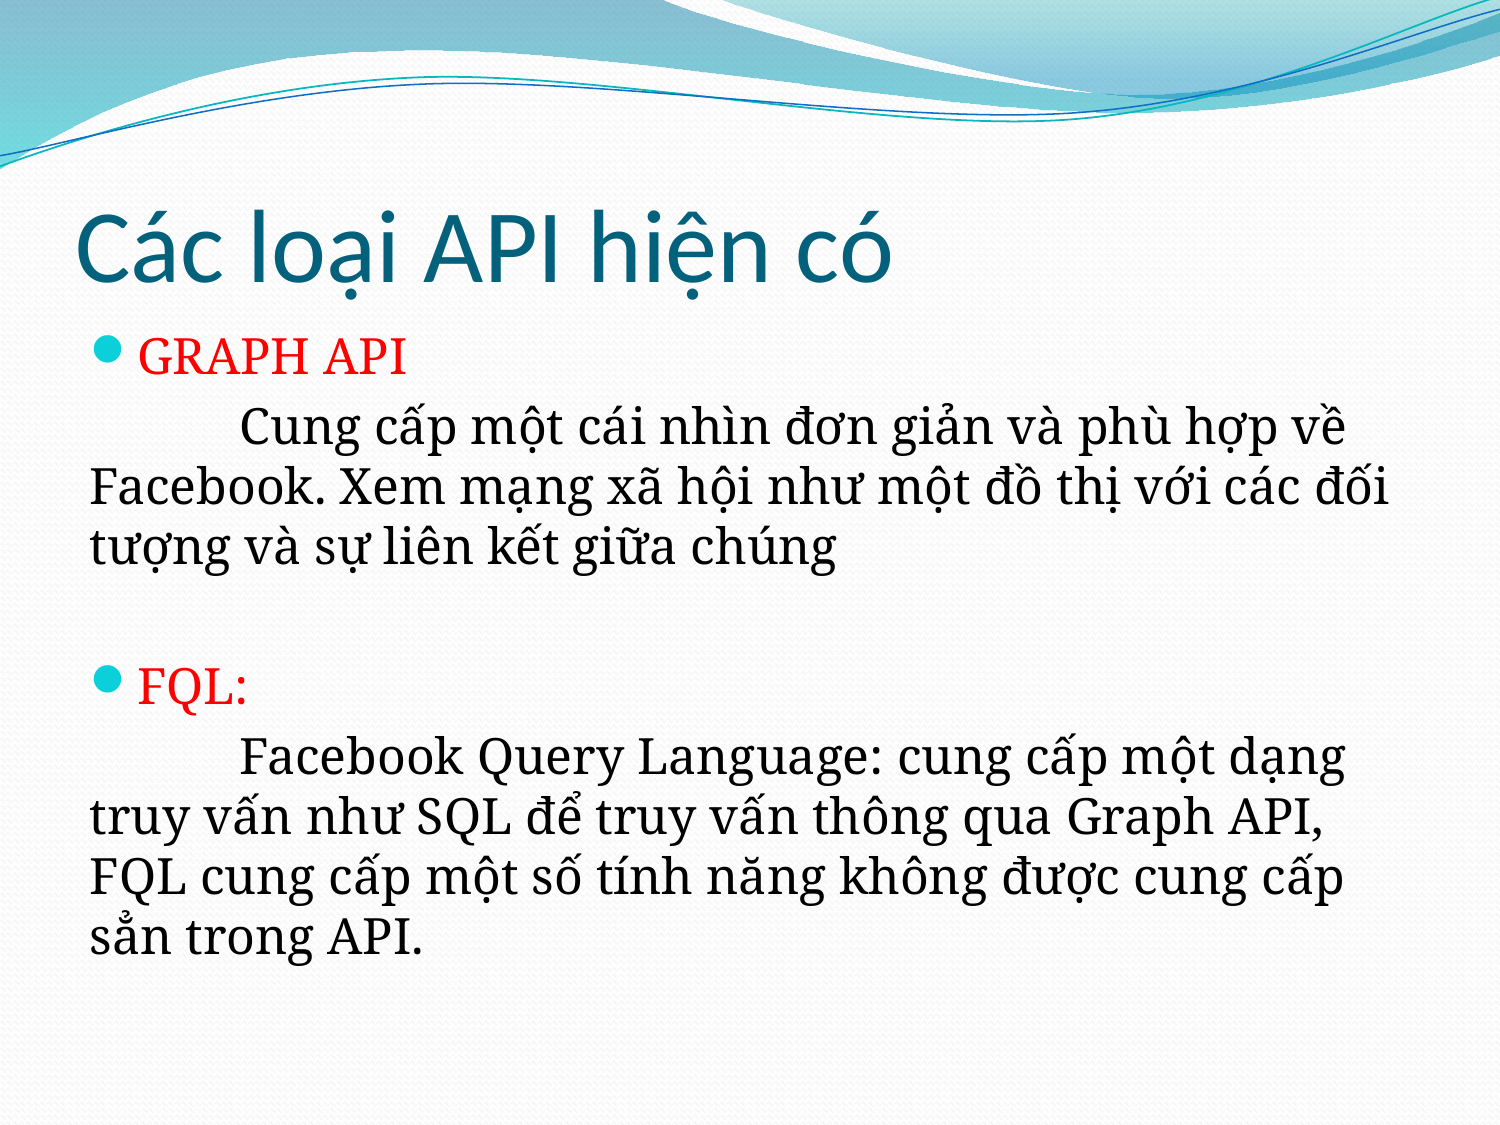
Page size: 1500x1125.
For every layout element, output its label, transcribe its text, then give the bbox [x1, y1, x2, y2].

title Các loại API hiện có [75, 115, 1425, 303]
list GRAPH API Cung cấp một cái nhìn đơn giản và phù hợp về Facebook. Xem mạng xã hội như một đồ thị với các đối tượng và sự liên kết giữa chúng FQL: Facebook Query Language: cung cấp một dạng truy vấn như SQL để truy vấn thông qua Graph API, FQL cung cấp một số tính năng không được cung cấp sẳn trong API. [75, 317, 1425, 1038]
